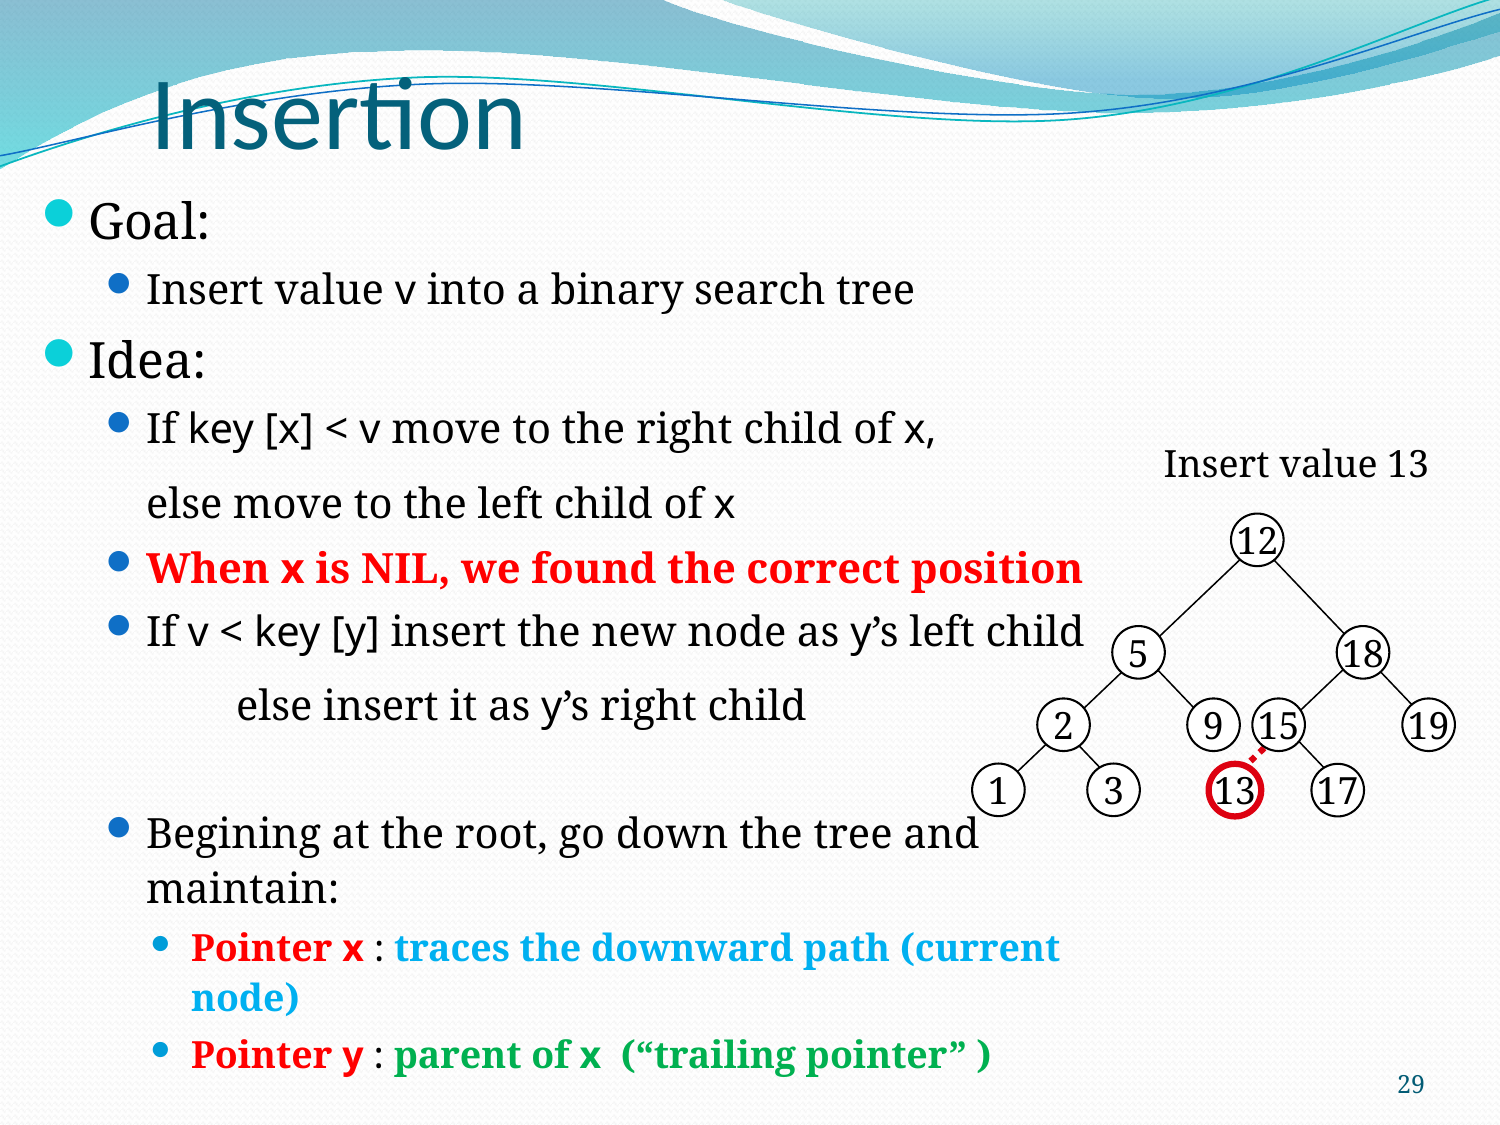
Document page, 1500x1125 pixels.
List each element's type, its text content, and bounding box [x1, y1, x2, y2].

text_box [971, 513, 1456, 817]
slide_number 29 [1299, 1042, 1425, 1103]
text_box Insert value 13 [1148, 432, 1445, 492]
title Insertion [150, 37, 775, 171]
list Goal: Insert value v into a binary search tree Idea: If key [x] < v move to the right child of x, else move to the left child of x When x is NIL, we found the correct position If v < key [y] insert the new node as y’s left child else insert it as y’s right child Begining at the root, go down the tree and maintain: Pointer x : traces the downward path (current node) Pointer y : parent of x (“trailing pointer” ) [26, 176, 1157, 1078]
